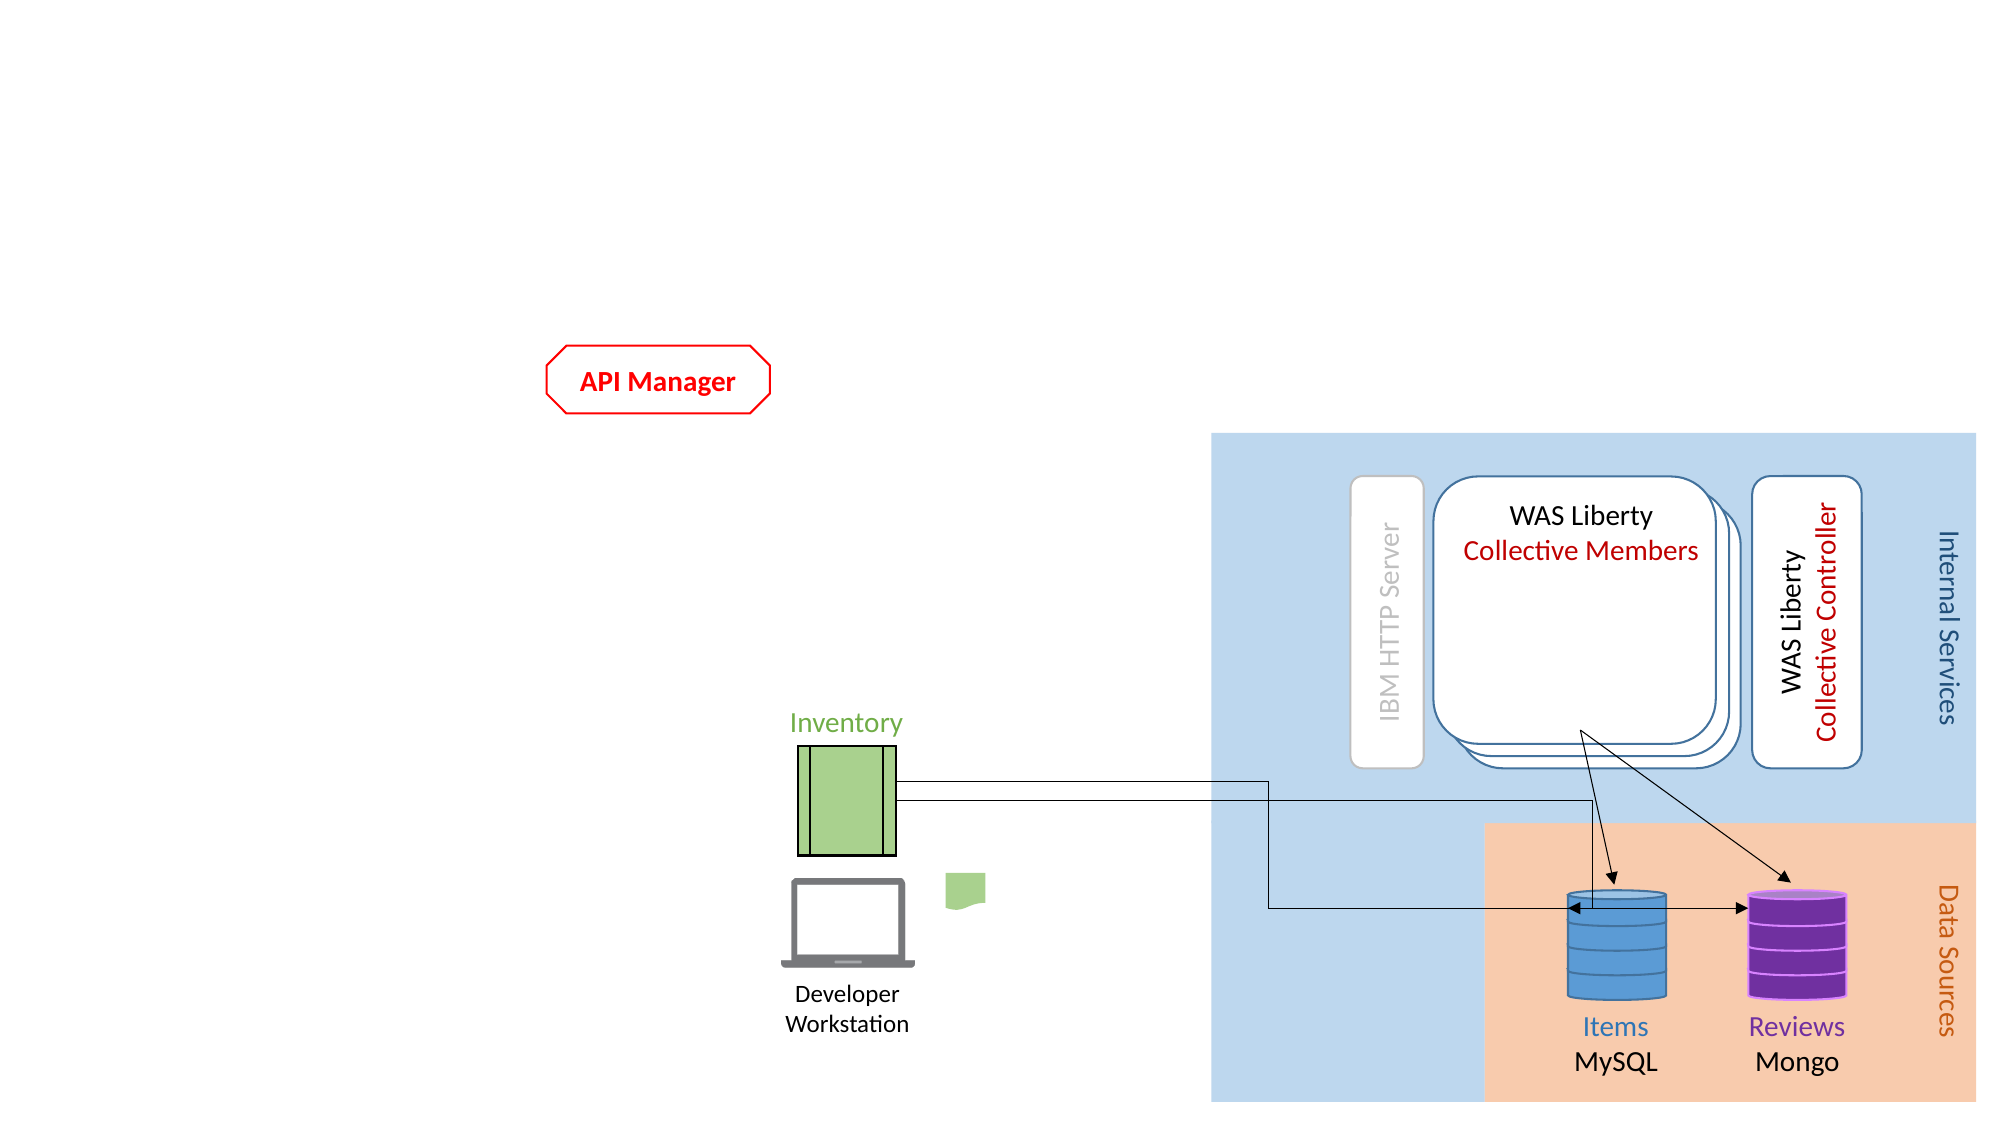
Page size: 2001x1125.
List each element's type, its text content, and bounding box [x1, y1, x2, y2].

text_box Data Sources [1486, 824, 1977, 1103]
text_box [1733, 890, 1862, 1086]
text_box [1210, 891, 1486, 1103]
text_box [944, 891, 987, 911]
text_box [774, 695, 920, 856]
text_box API Manager [545, 344, 771, 415]
text_box Internal Services [1210, 432, 1977, 824]
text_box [897, 781, 1798, 891]
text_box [1580, 730, 1615, 885]
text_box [1615, 730, 1791, 883]
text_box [1350, 475, 1862, 769]
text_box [769, 878, 926, 1046]
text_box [1558, 891, 1674, 1086]
